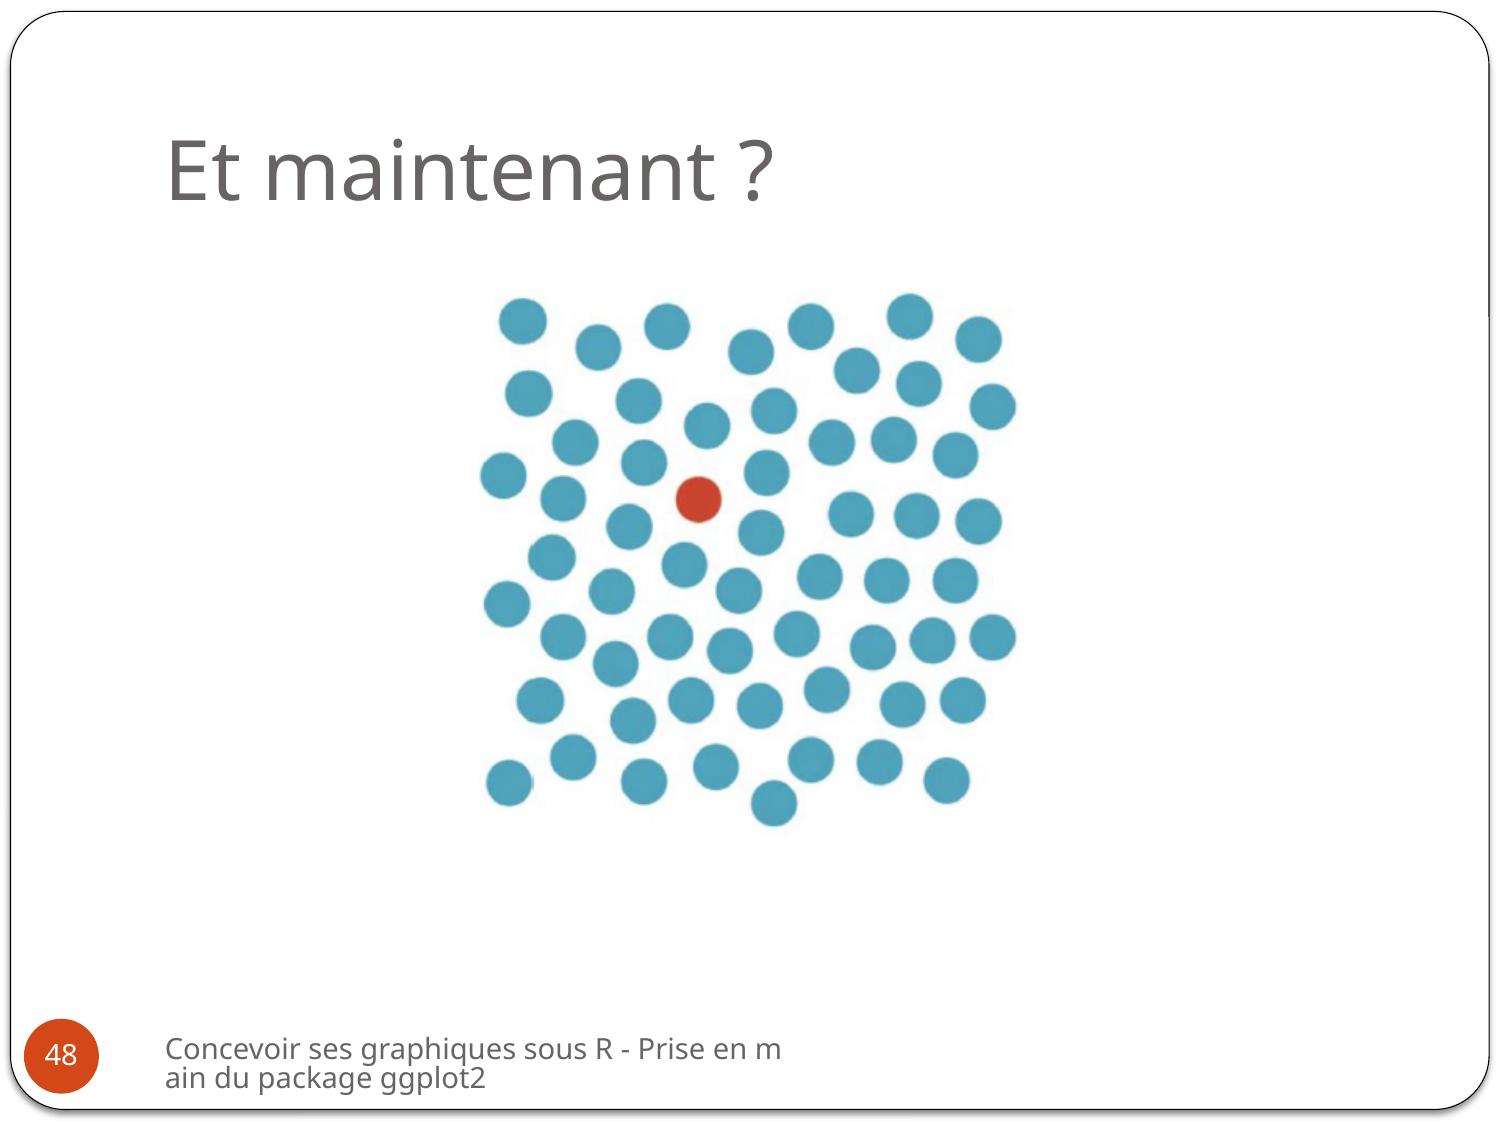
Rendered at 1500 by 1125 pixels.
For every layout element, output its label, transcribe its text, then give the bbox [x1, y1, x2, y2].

slide_number 48 [23, 1018, 99, 1094]
footer Concevoir ses graphiques sous R - Prise en main du package ggplot2 [150, 1012, 800, 1088]
picture [477, 286, 1023, 839]
title Et maintenant ? [150, 45, 1425, 233]
